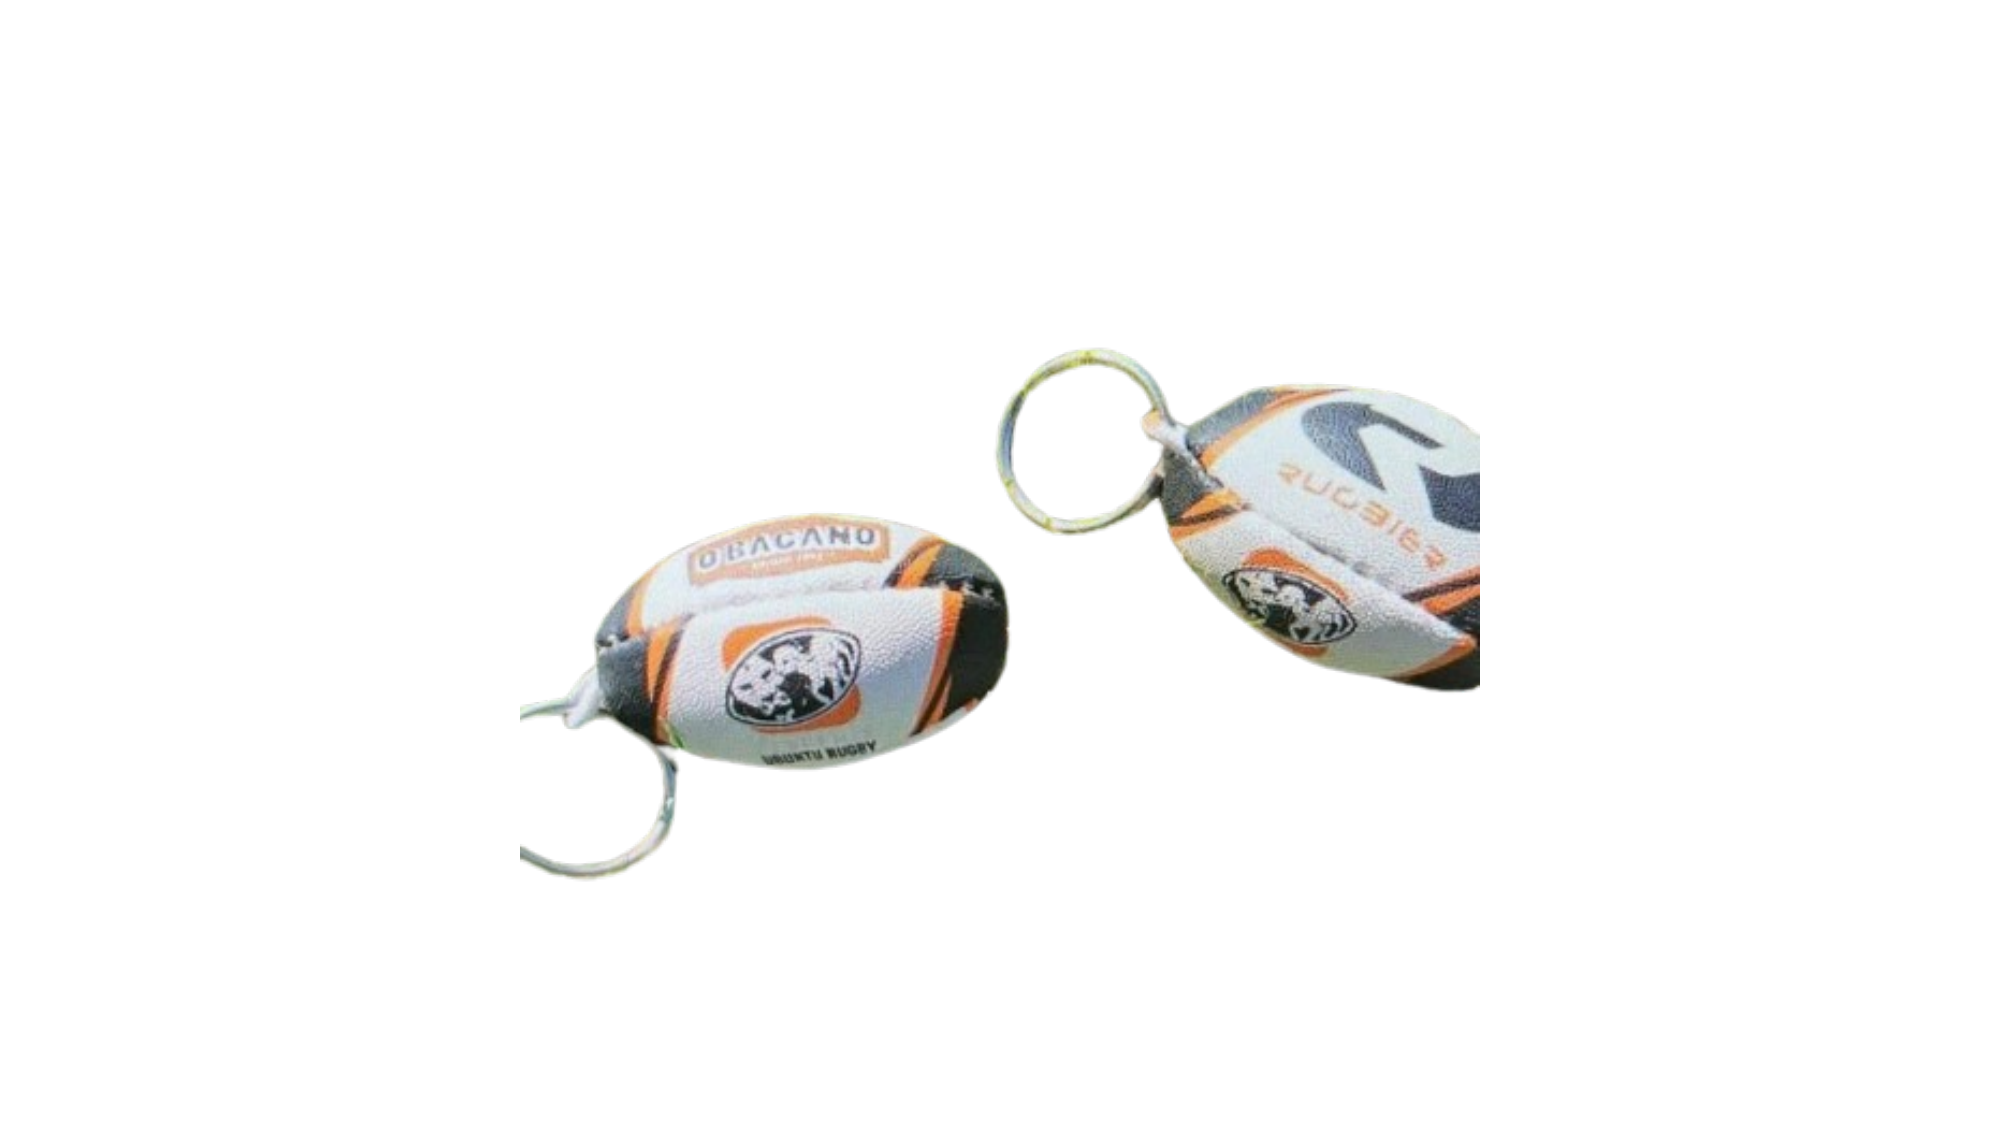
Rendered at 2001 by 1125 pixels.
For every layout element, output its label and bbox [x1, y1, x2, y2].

picture [520, 0, 1480, 1125]
